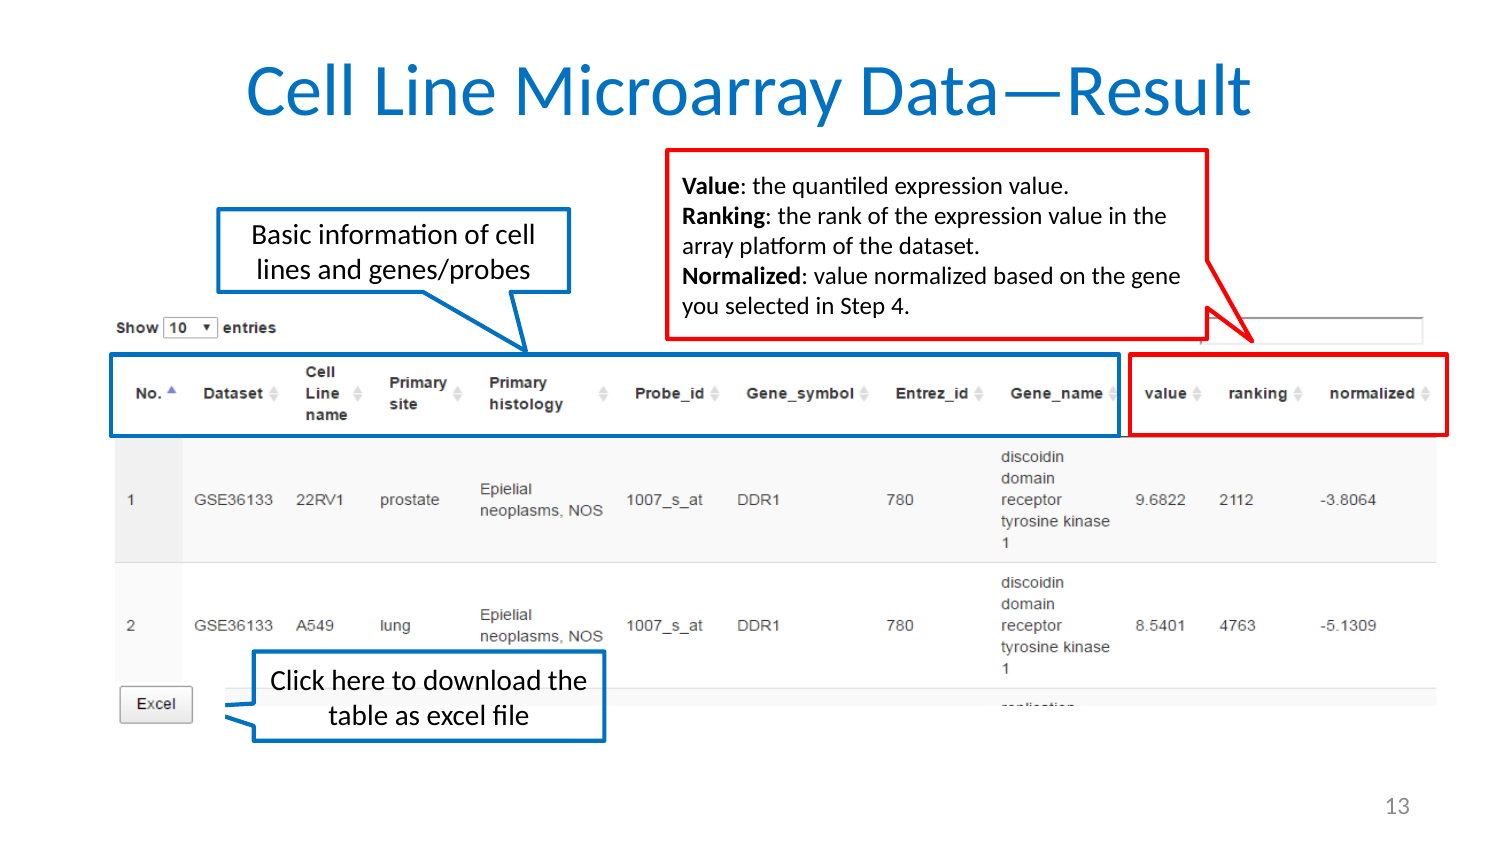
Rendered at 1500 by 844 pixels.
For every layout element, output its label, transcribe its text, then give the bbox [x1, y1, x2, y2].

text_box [100, 149, 1449, 741]
title Cell Line Microarray Data—Result [75, 33, 1425, 139]
slide_number 13 [1074, 782, 1425, 827]
